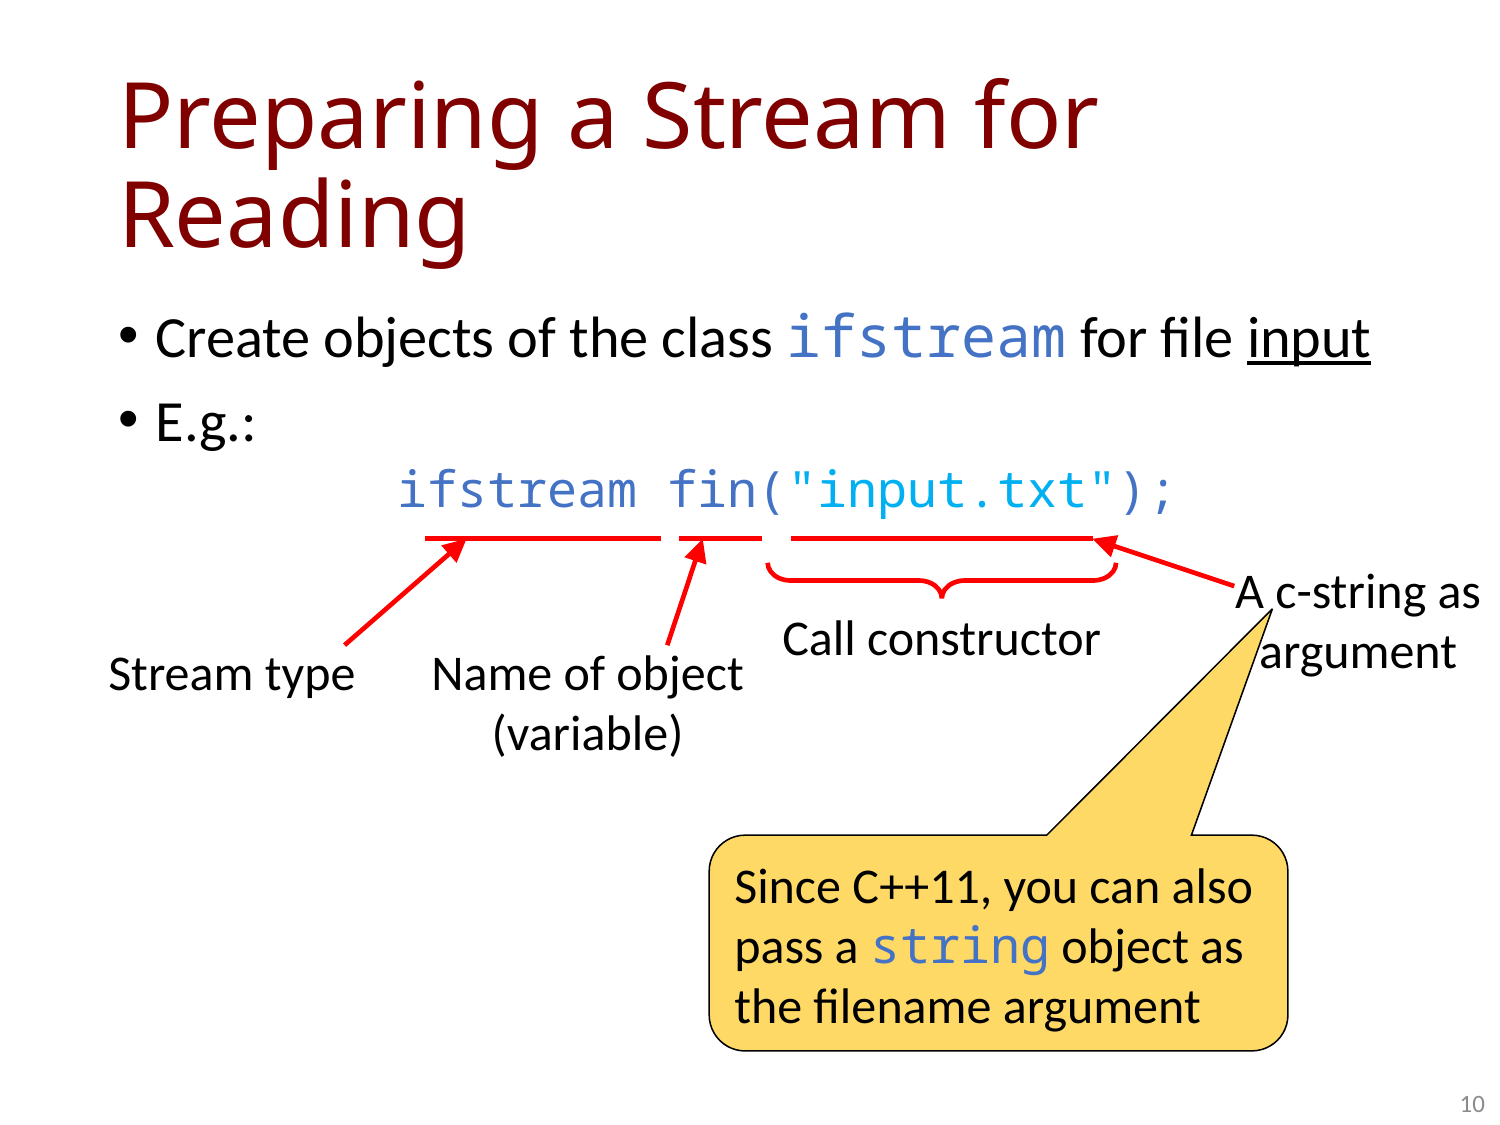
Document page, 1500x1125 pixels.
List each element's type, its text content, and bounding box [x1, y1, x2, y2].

text_box Call constructor [767, 598, 1117, 673]
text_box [667, 538, 703, 646]
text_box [344, 538, 467, 646]
list Create objects of the class ifstream for file input E.g.: ifstream fin("input.txt"); [103, 299, 1397, 1014]
text_box Stream type [93, 633, 371, 709]
text_box [767, 562, 1092, 598]
slide_number 10 [1162, 1065, 1500, 1125]
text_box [1092, 538, 1235, 587]
text_box Name of object (variable) [413, 633, 762, 769]
text_box Since C++11, you can also pass a string object as the filename argument [708, 608, 1289, 1052]
text_box A c-string as argument [1216, 550, 1500, 686]
title Preparing a Stream for Reading [103, 59, 1397, 278]
